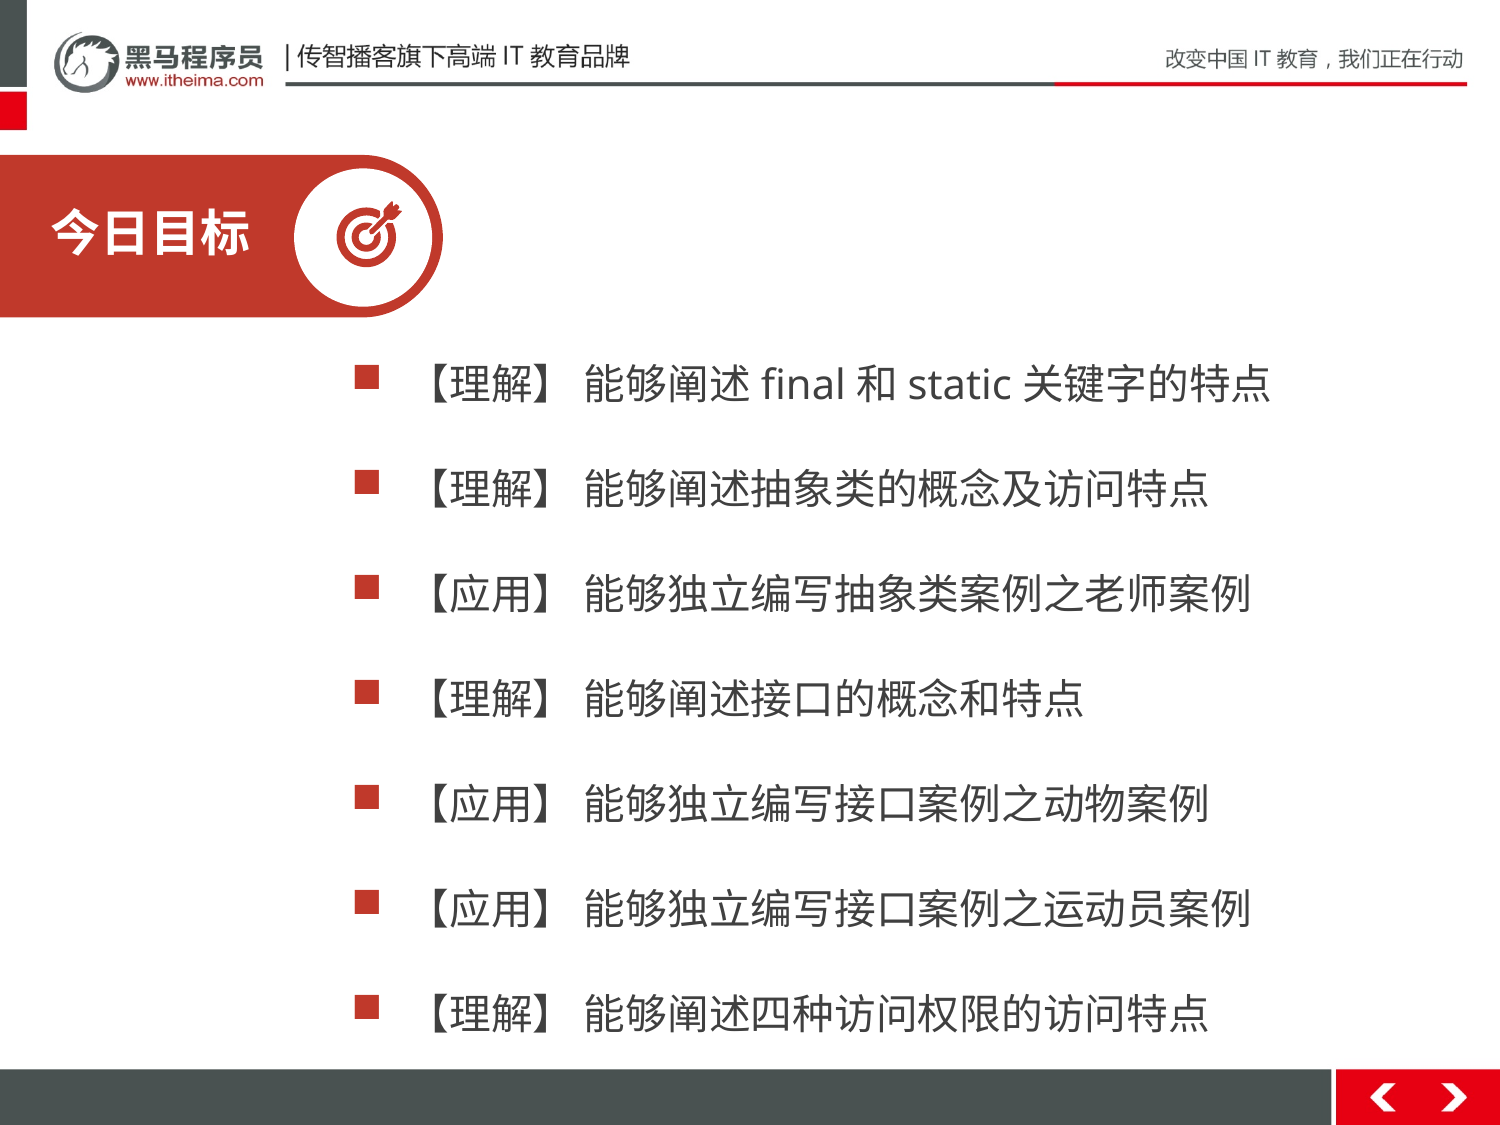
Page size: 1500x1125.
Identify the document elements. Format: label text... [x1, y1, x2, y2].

text_box 【应用】 能够独立编写抽象类案例之老师案例 [336, 560, 1282, 626]
text_box 【理解】 能够阐述四种访问权限的访问特点 [336, 980, 1282, 1046]
text_box 【应用】 能够独立编写接口案例之动物案例 [336, 770, 1282, 836]
text_box 【理解】 能够阐述抽象类的概念及访问特点 [336, 455, 1235, 521]
picture [0, 0, 1500, 1125]
text_box 【理解】 能够阐述final和static关键字的特点 [336, 350, 1299, 416]
text_box 【理解】 能够阐述接口的概念和特点 [336, 665, 1282, 731]
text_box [336, 201, 403, 268]
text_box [0, 154, 444, 318]
text_box 【应用】 能够独立编写接口案例之运动员案例 [336, 875, 1282, 941]
